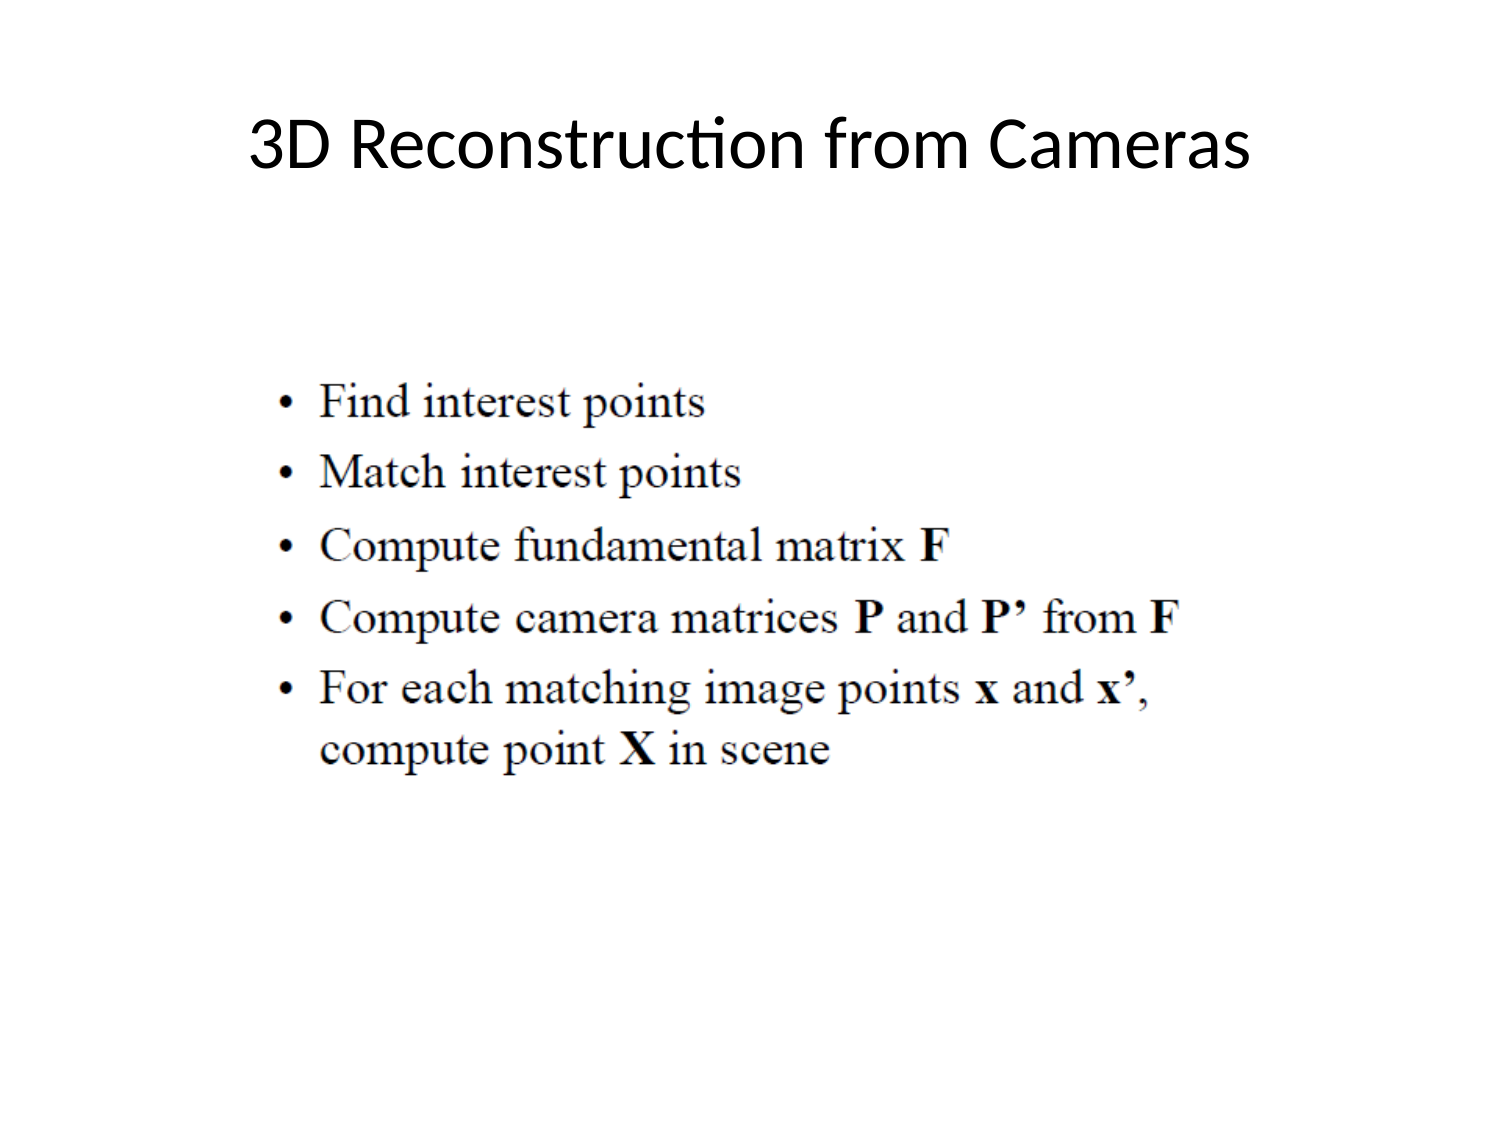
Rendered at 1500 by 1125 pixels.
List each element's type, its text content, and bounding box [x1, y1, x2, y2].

title 3D Reconstruction from Cameras [75, 45, 1425, 233]
picture [246, 339, 1234, 957]
